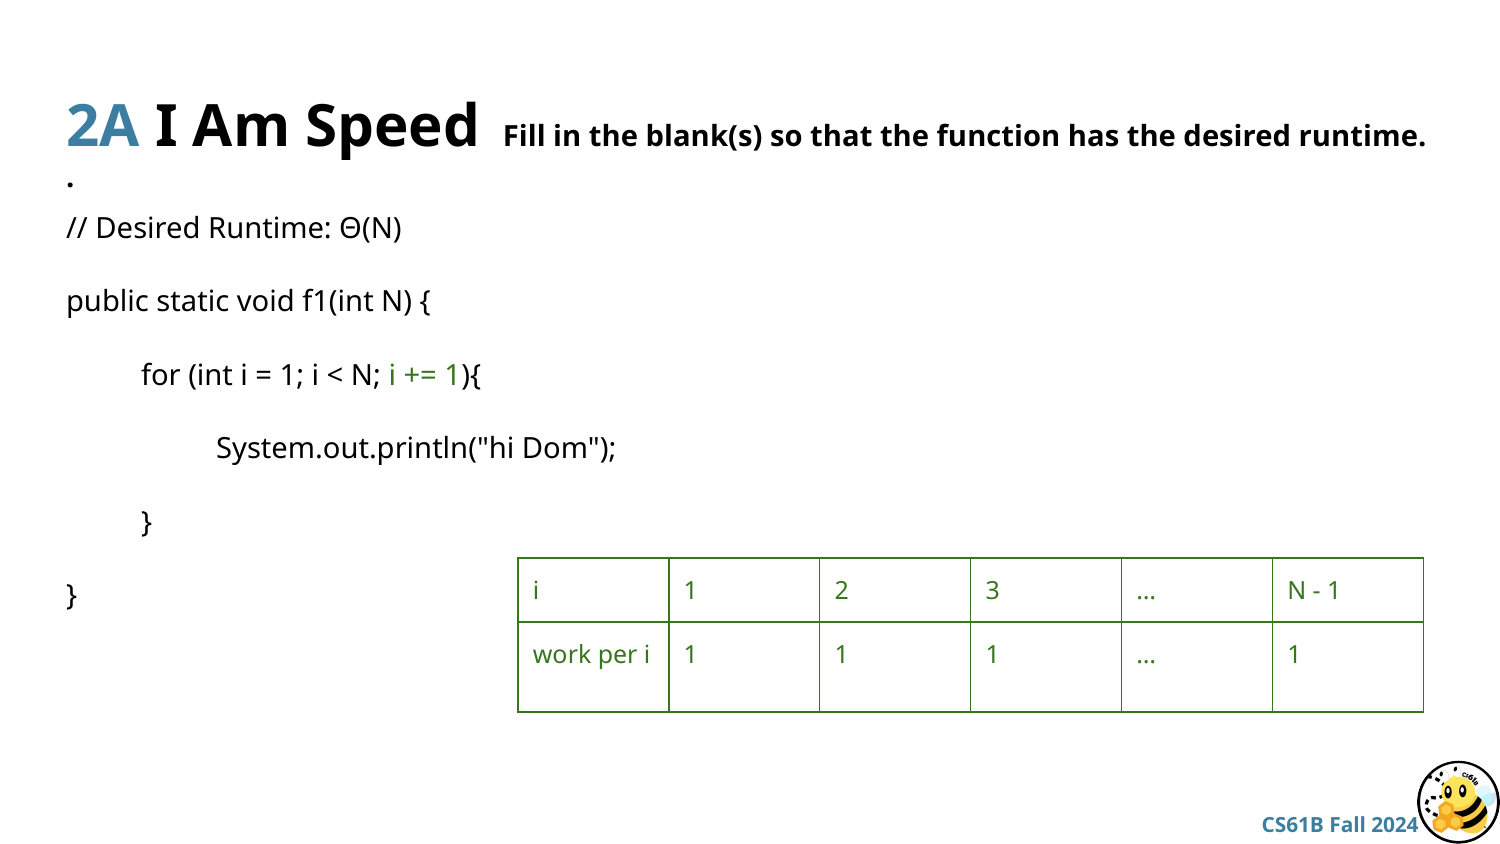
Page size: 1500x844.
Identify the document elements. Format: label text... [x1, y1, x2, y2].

table_header N - 1 [1273, 559, 1423, 621]
table_header 1 [670, 559, 819, 621]
table_header … [1122, 559, 1272, 621]
list // Desired Runtime: Θ(N) public static void f1(int N) { for (int i = 1; i < N; i += 1){ System.out.println("hi Dom"); } } [51, 189, 1449, 750]
title 2A I Am Speed Fill in the blank(s) so that the function has the desired runtime. . [51, 72, 1449, 167]
table_header 2 [820, 559, 970, 621]
table_cell 1 [1273, 623, 1423, 711]
table_header i [519, 559, 668, 621]
table_cell work per i [519, 623, 668, 711]
picture [1417, 760, 1500, 844]
table_header 3 [971, 559, 1121, 621]
table_cell 1 [971, 623, 1121, 711]
table_cell … [1122, 623, 1272, 711]
table_cell 1 [820, 623, 970, 711]
table_cell 1 [670, 623, 819, 711]
